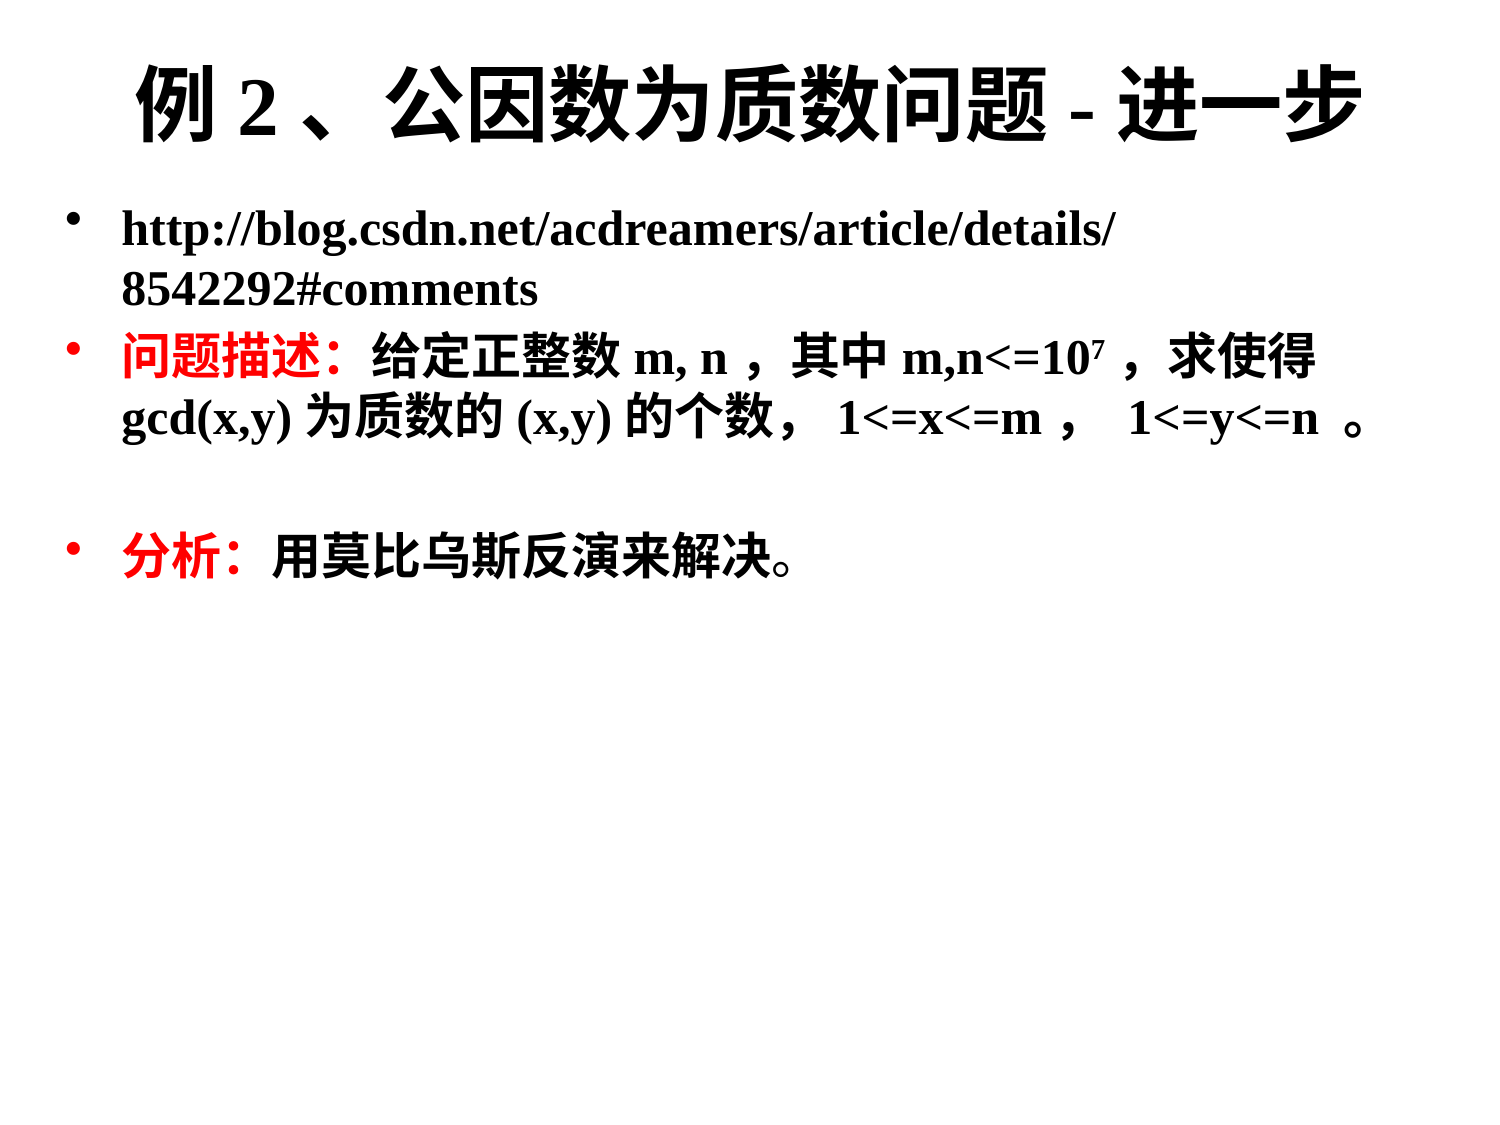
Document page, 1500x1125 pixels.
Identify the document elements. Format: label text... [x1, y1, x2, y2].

title 例2、公因数为质数问题-进一步 [75, 45, 1425, 187]
list http://blog.csdn.net/acdreamers/article/details/8542292#comments 问题描述：给定正整数m, n，其中m,n<=107，求使得gcd(x,y)为质数的(x,y)的个数，1<=x<=m， 1<=y<=n 。 分析：用莫比乌斯反演来解决。 [50, 187, 1425, 661]
